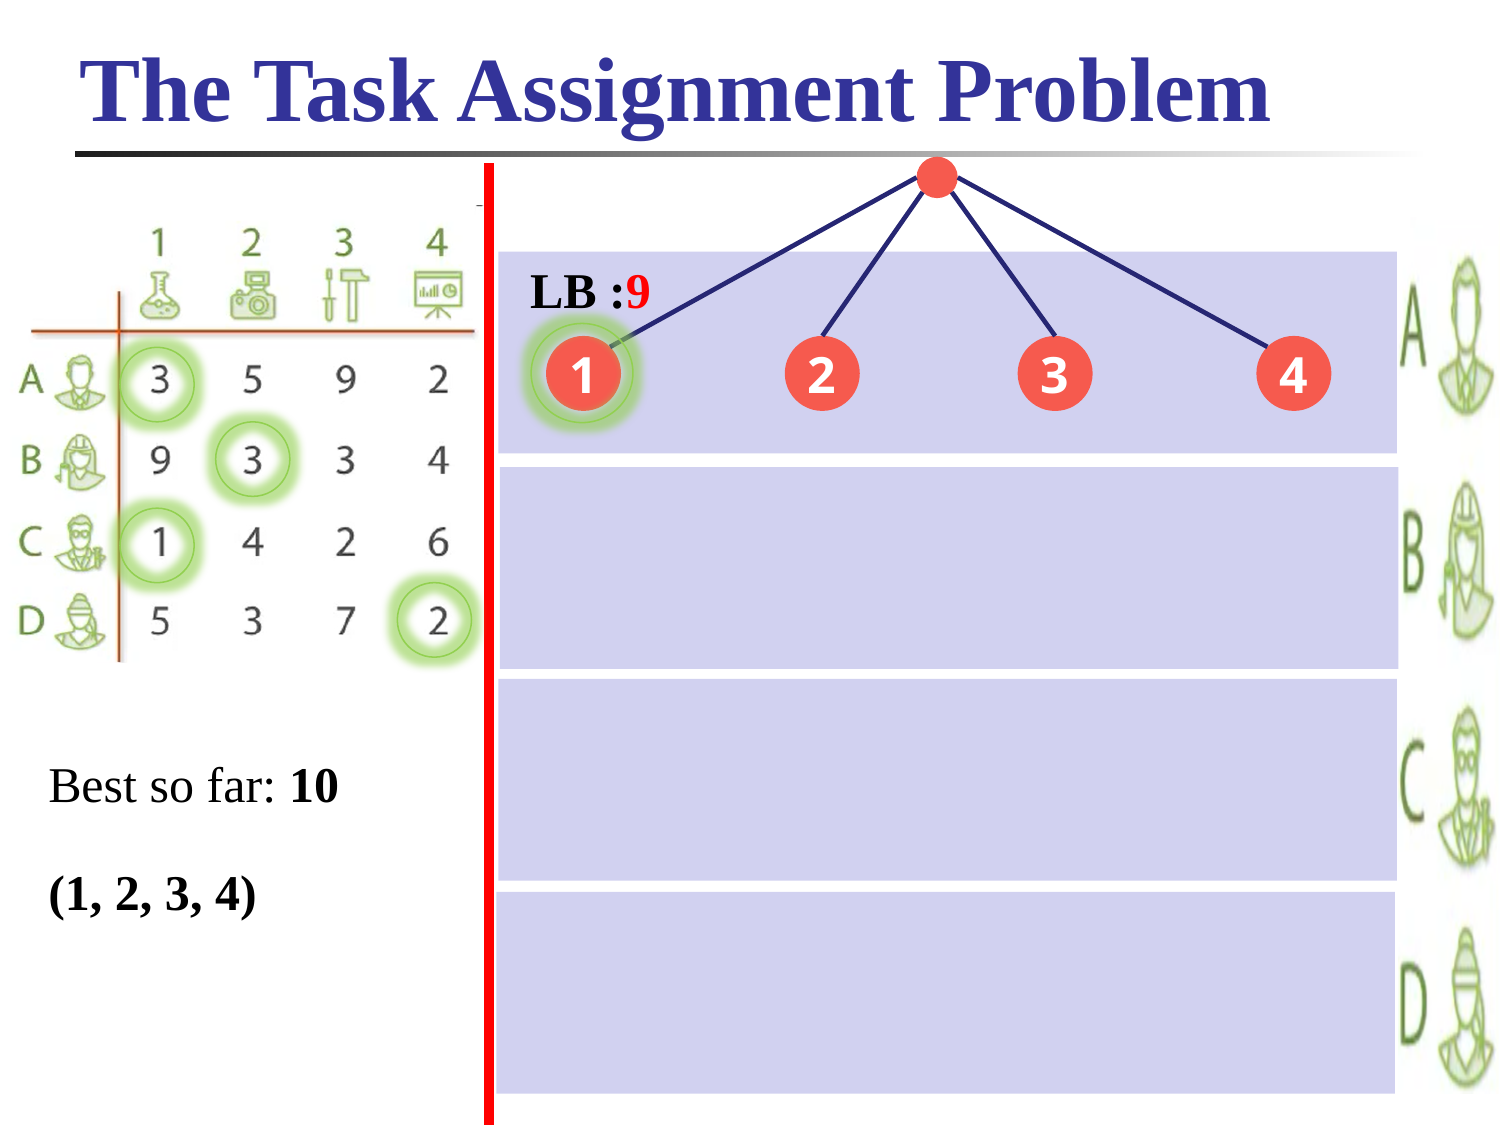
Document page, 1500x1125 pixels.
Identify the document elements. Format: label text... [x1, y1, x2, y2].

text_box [496, 891, 1395, 1094]
picture [1398, 216, 1500, 1094]
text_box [33, 744, 389, 820]
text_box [33, 852, 389, 928]
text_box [498, 156, 1397, 454]
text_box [485, 163, 493, 205]
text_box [499, 467, 1398, 669]
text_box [498, 678, 1397, 881]
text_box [485, 663, 493, 1125]
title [64, 0, 1458, 147]
table_cell ∞ [530, 322, 634, 424]
picture [0, 205, 497, 663]
